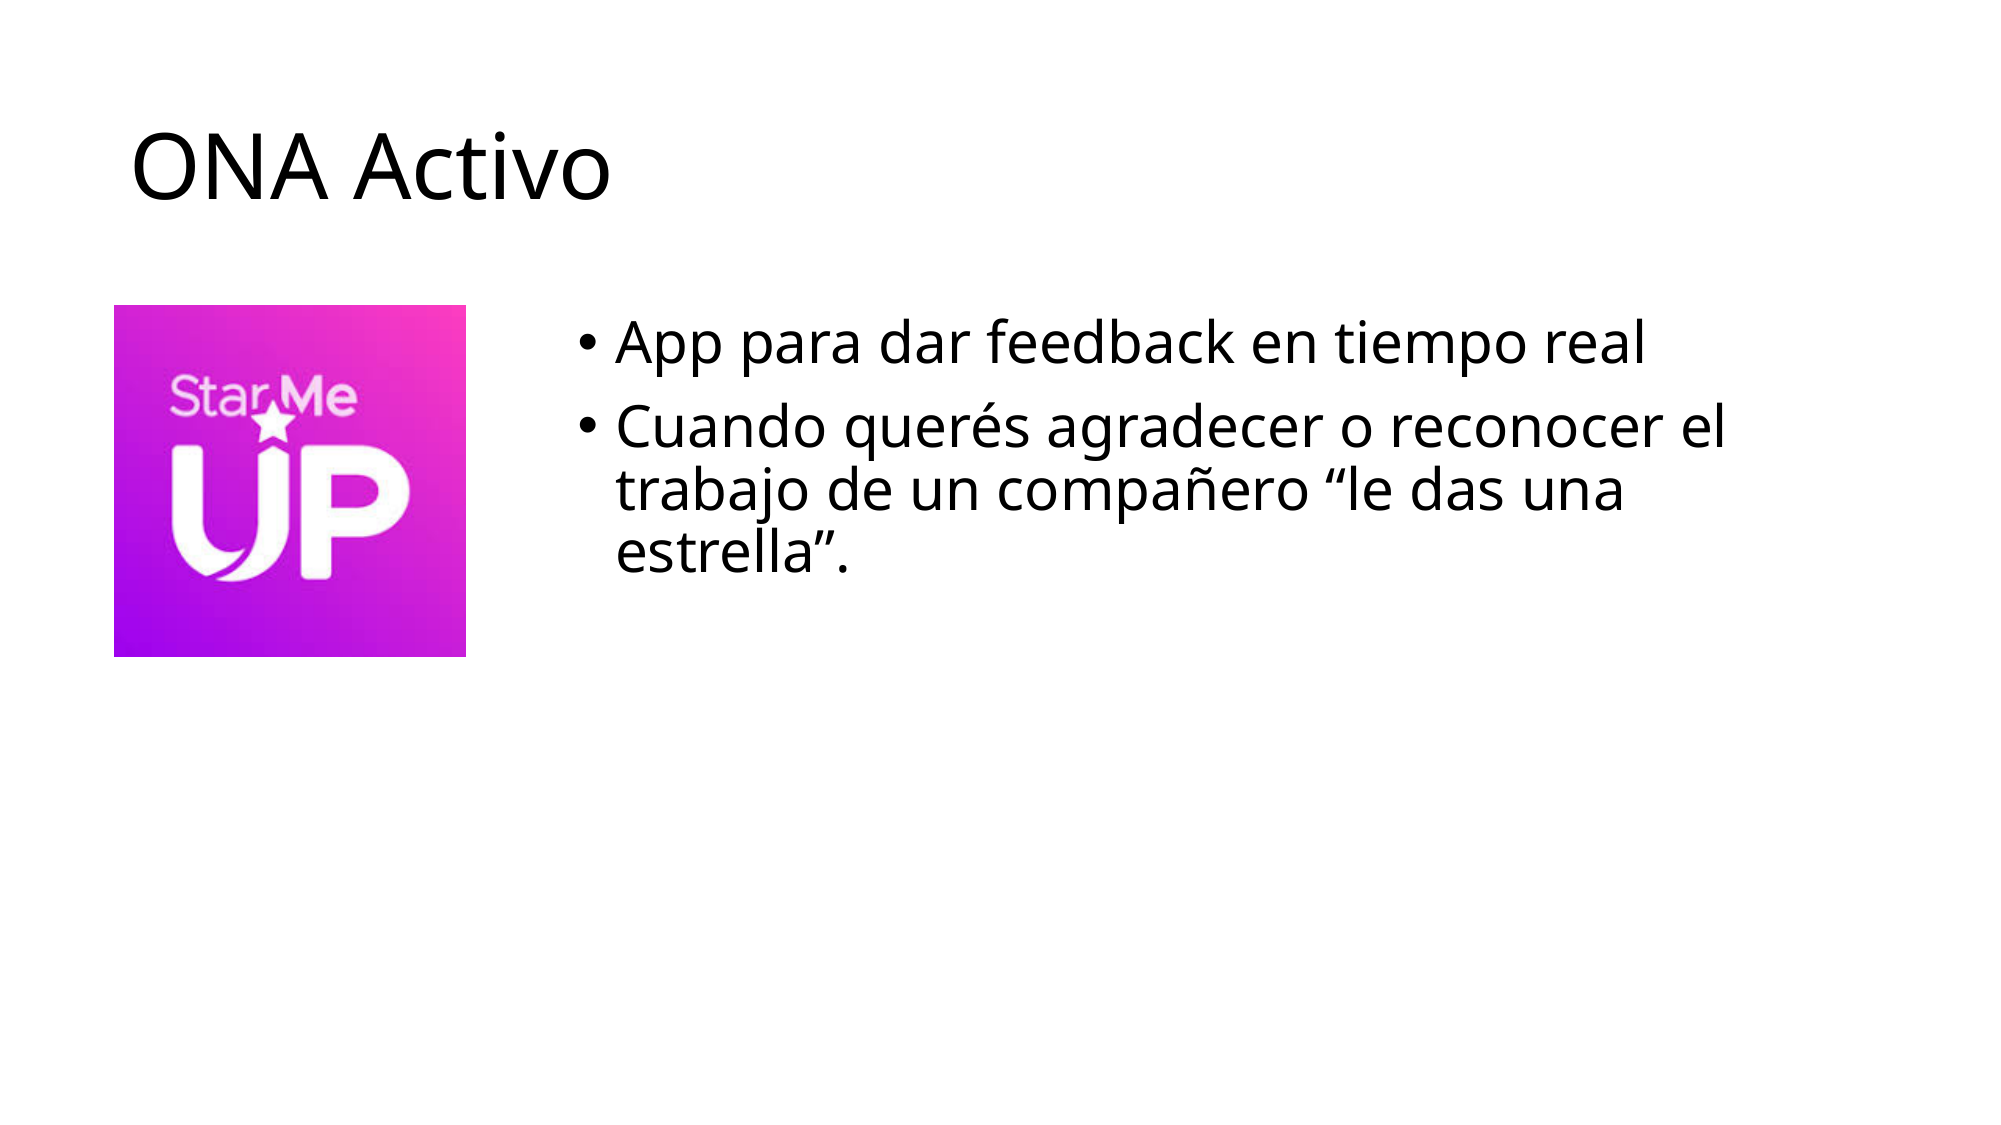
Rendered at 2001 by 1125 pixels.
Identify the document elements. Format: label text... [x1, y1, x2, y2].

list App para dar feedback en tiempo real Cuando querés agradecer o reconocer el trabajo de un compañero “le das una estrella”. [562, 305, 1868, 1020]
picture [114, 305, 466, 657]
title ONA Activo [114, 60, 1840, 279]
